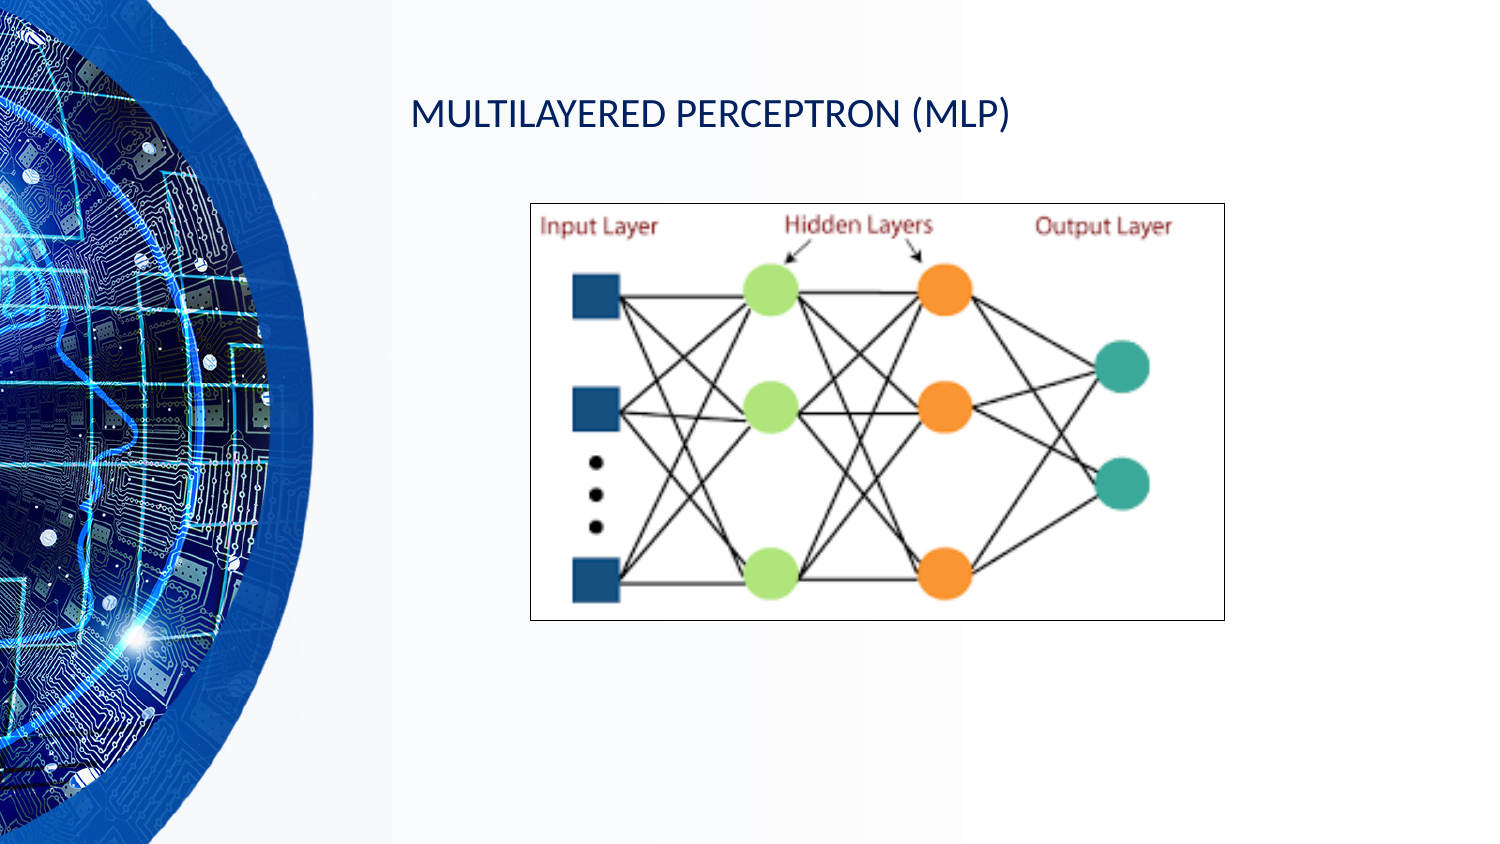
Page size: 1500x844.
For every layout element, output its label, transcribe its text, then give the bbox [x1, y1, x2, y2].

picture [0, 0, 1500, 844]
text_box MULTILAYERED PERCEPTRON (MLP) [395, 78, 1198, 180]
